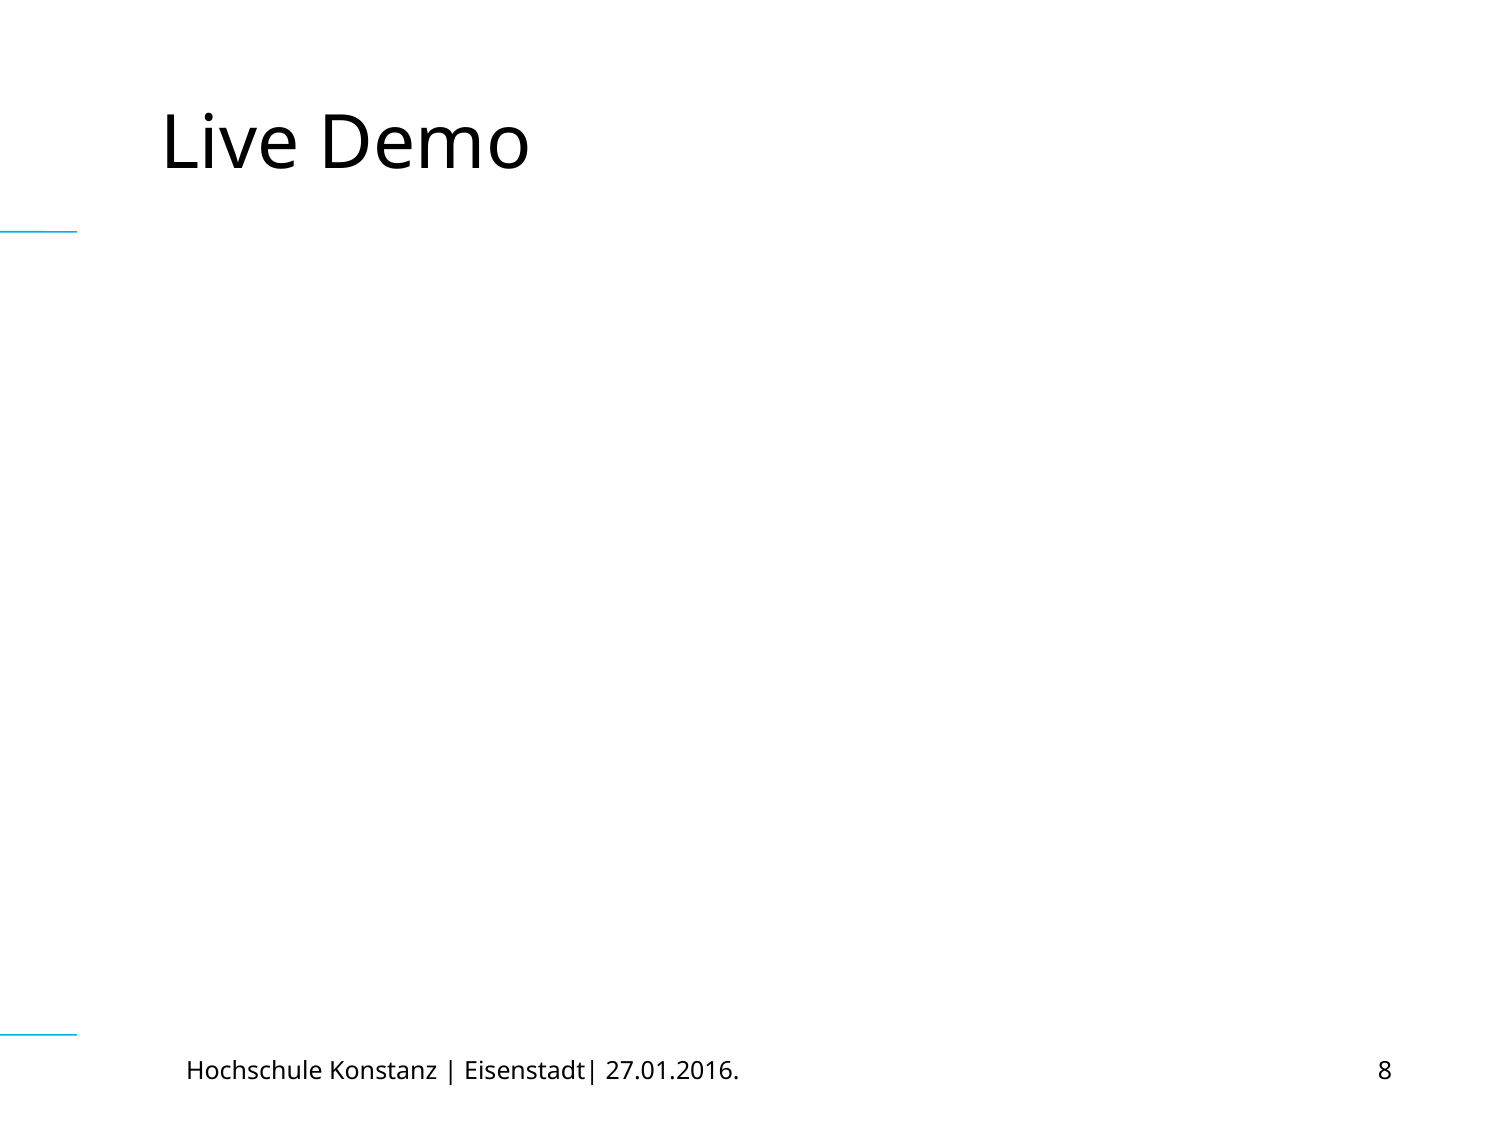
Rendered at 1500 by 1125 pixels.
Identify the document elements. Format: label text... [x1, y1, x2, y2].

footer Hochschule Konstanz | Eisenstadt| 27.01.2016. [171, 1046, 1164, 1125]
title Live Demo [145, 45, 1412, 233]
slide_number 8 [1210, 1046, 1407, 1125]
